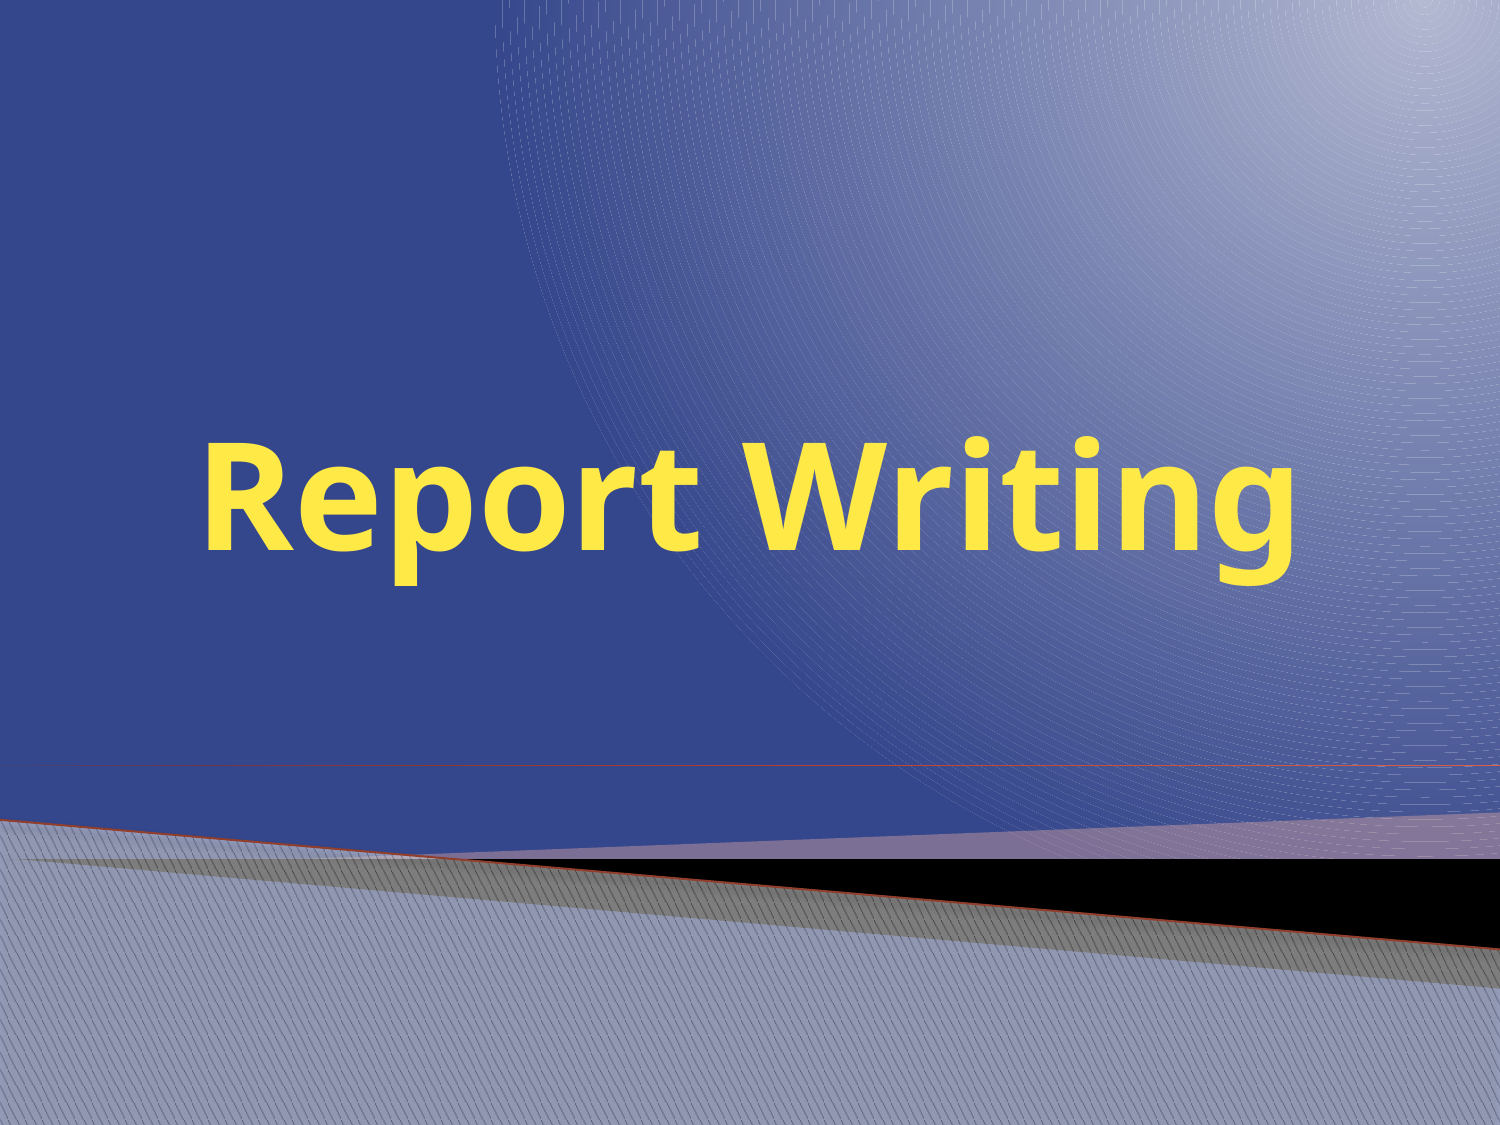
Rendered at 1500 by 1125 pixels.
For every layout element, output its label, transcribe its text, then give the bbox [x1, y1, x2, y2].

picture [5, 859, 1500, 989]
title Report Writing [112, 287, 1388, 588]
